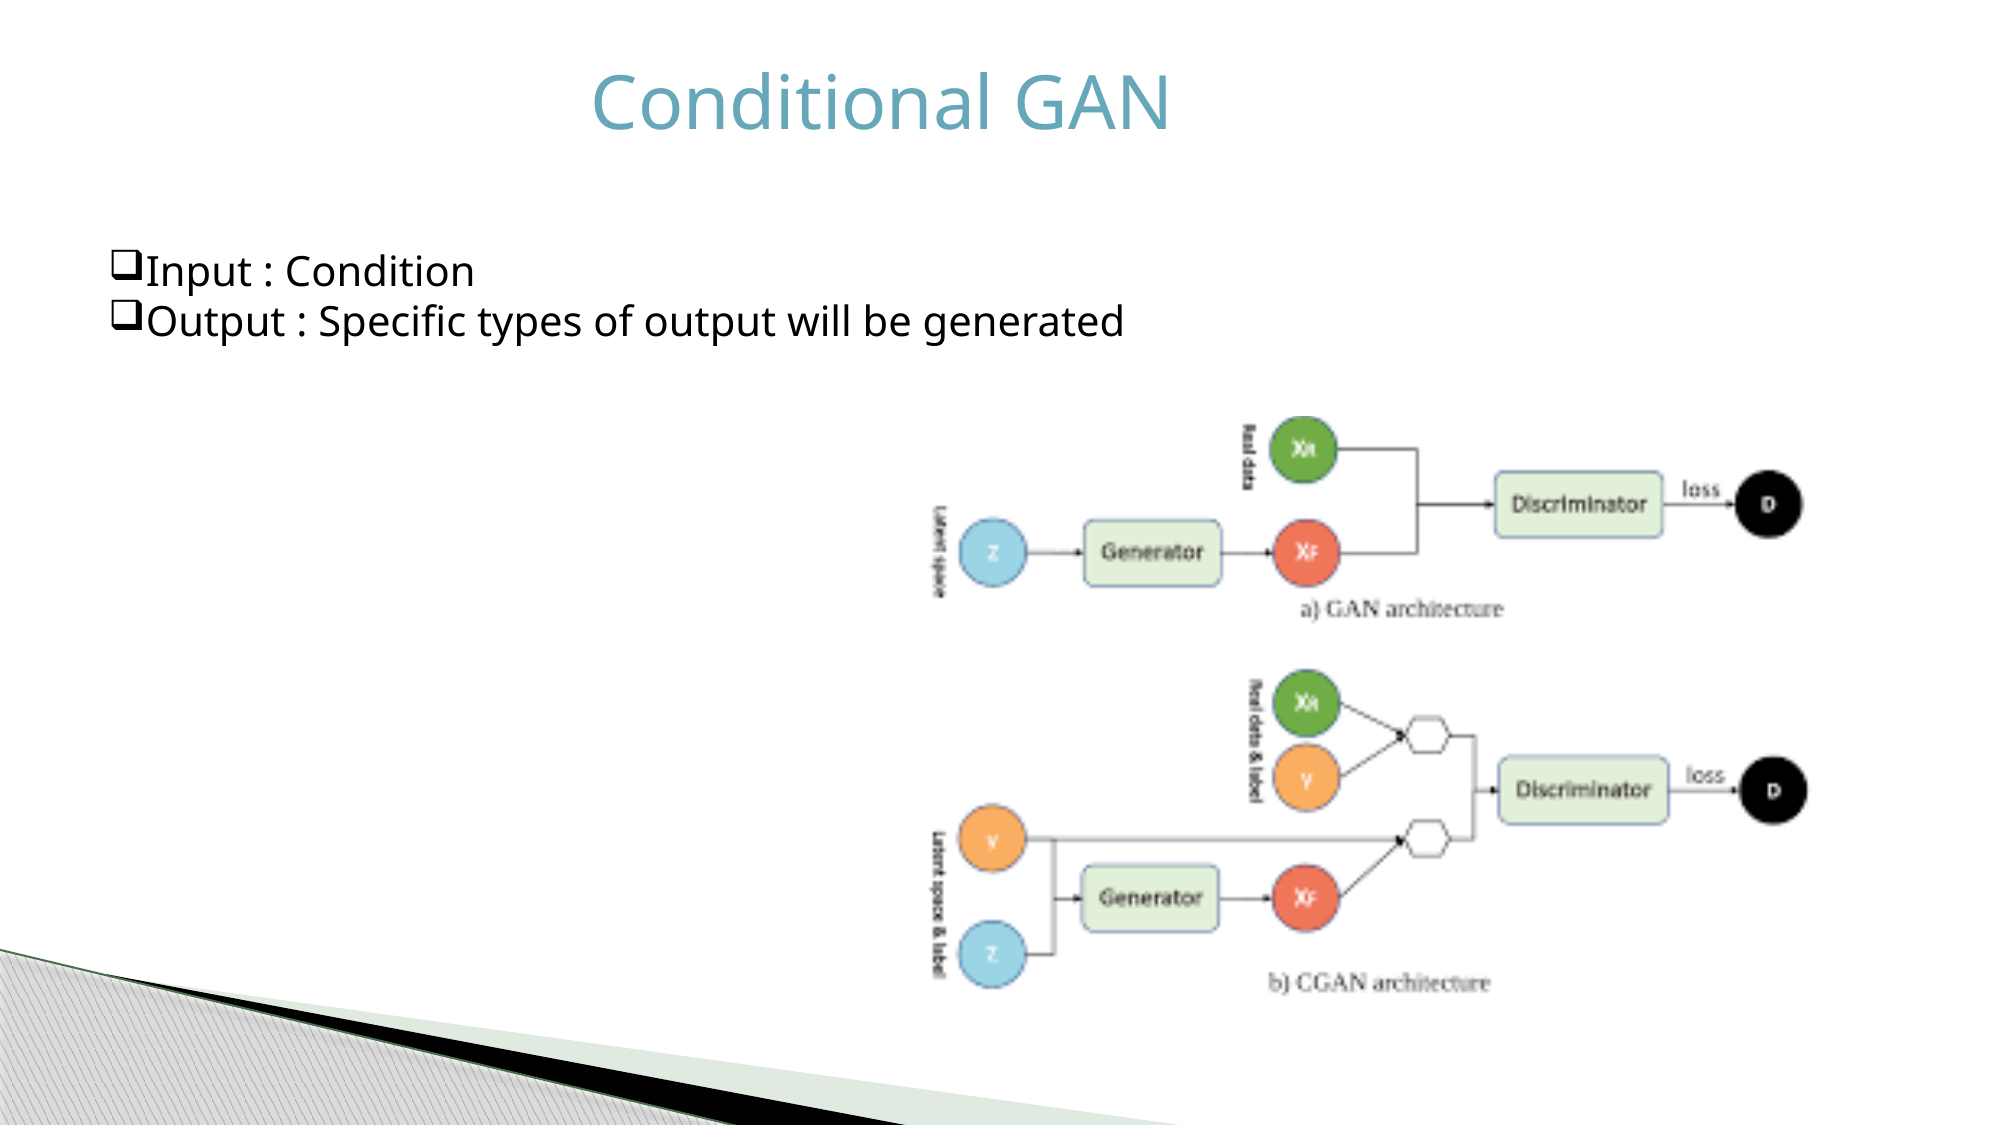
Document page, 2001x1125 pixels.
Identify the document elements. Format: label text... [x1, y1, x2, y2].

picture [908, 416, 1819, 1004]
text_box Conditional GAN [575, 47, 1189, 152]
text_box Input : Condition Output : Specific types of output will be generated [93, 237, 1141, 353]
